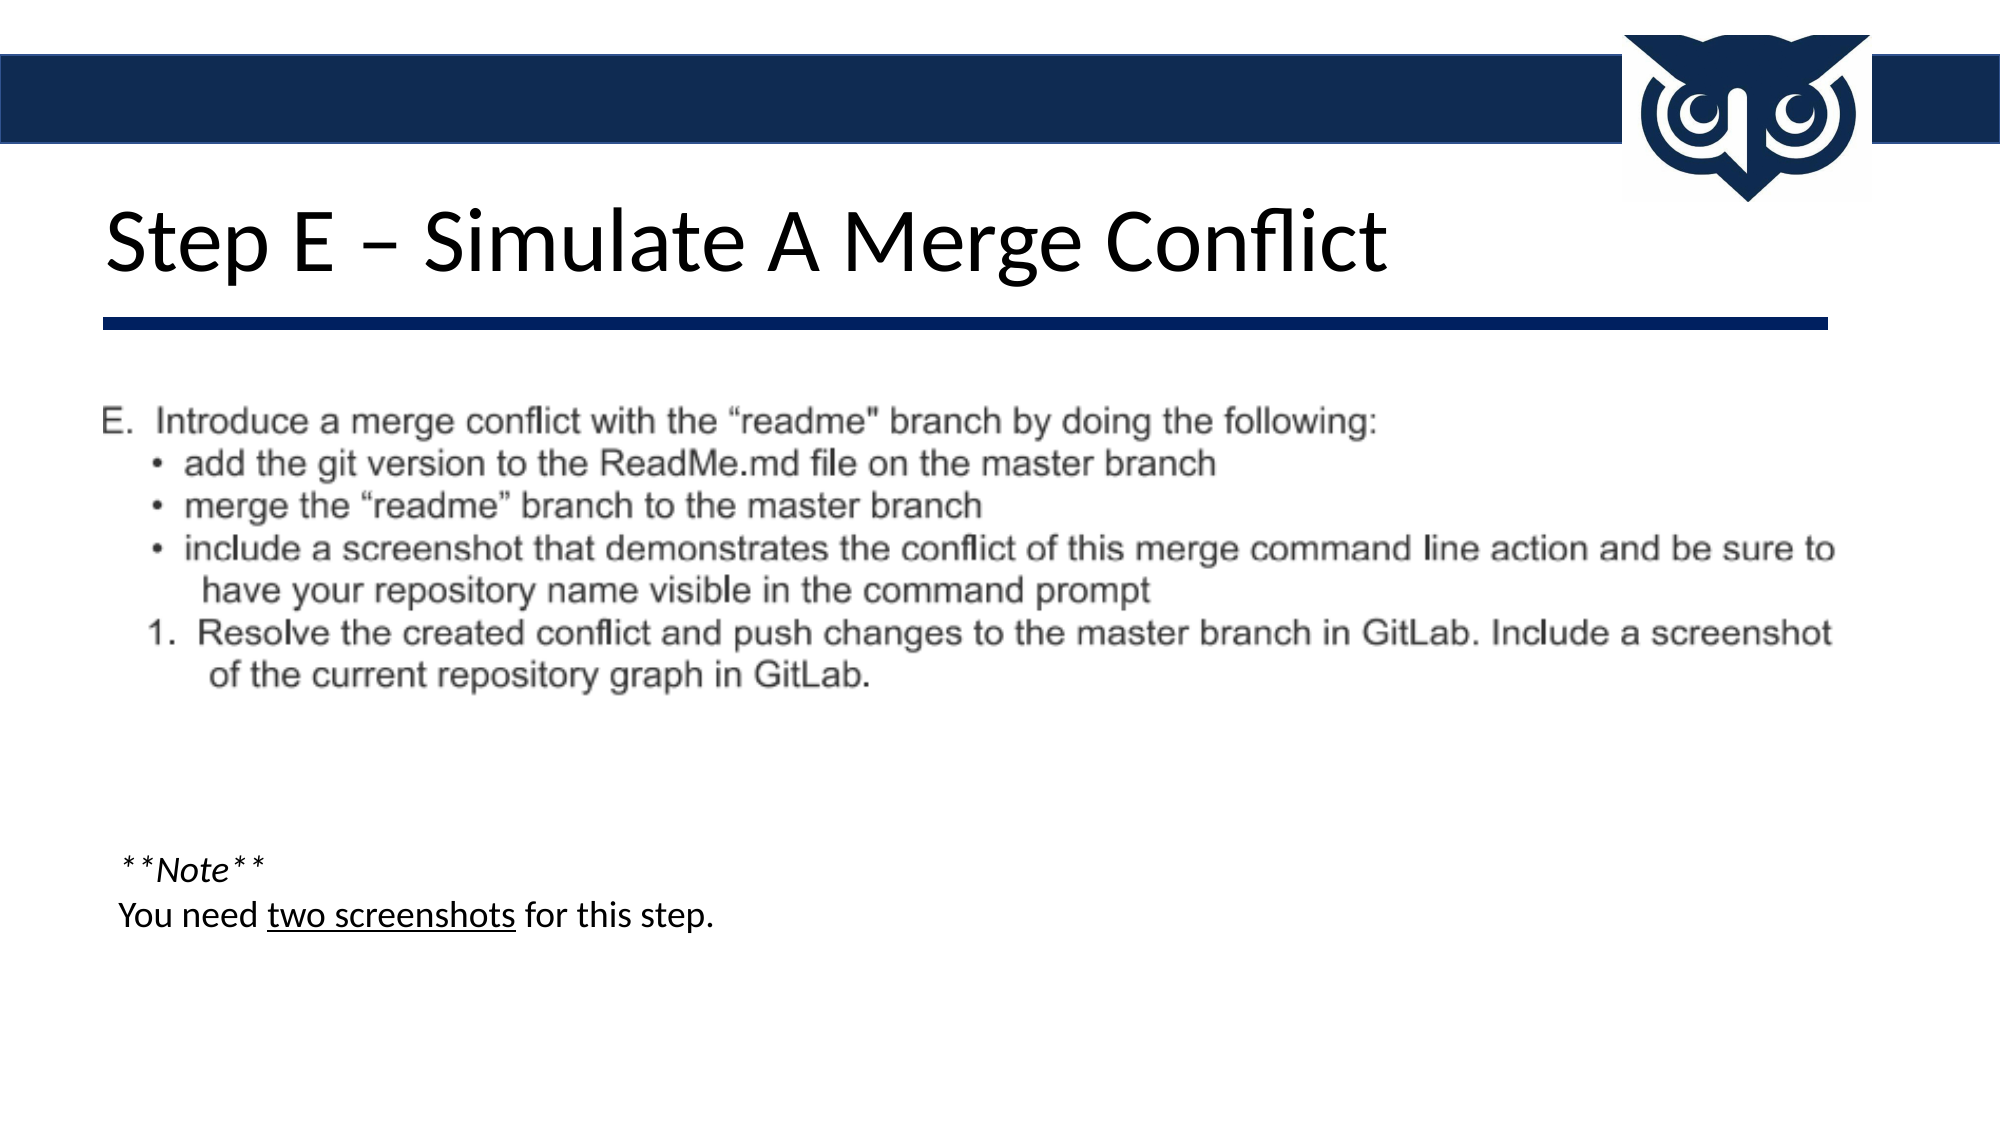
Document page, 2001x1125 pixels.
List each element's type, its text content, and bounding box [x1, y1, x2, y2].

text_box [1877, 55, 2000, 143]
picture [1621, 35, 1873, 202]
text_box **Note** You need two screenshots for this step. [103, 837, 773, 943]
title Step E – Simulate A Merge Conflict [90, 143, 1863, 340]
picture [102, 400, 1850, 705]
text_box [0, 55, 1616, 143]
